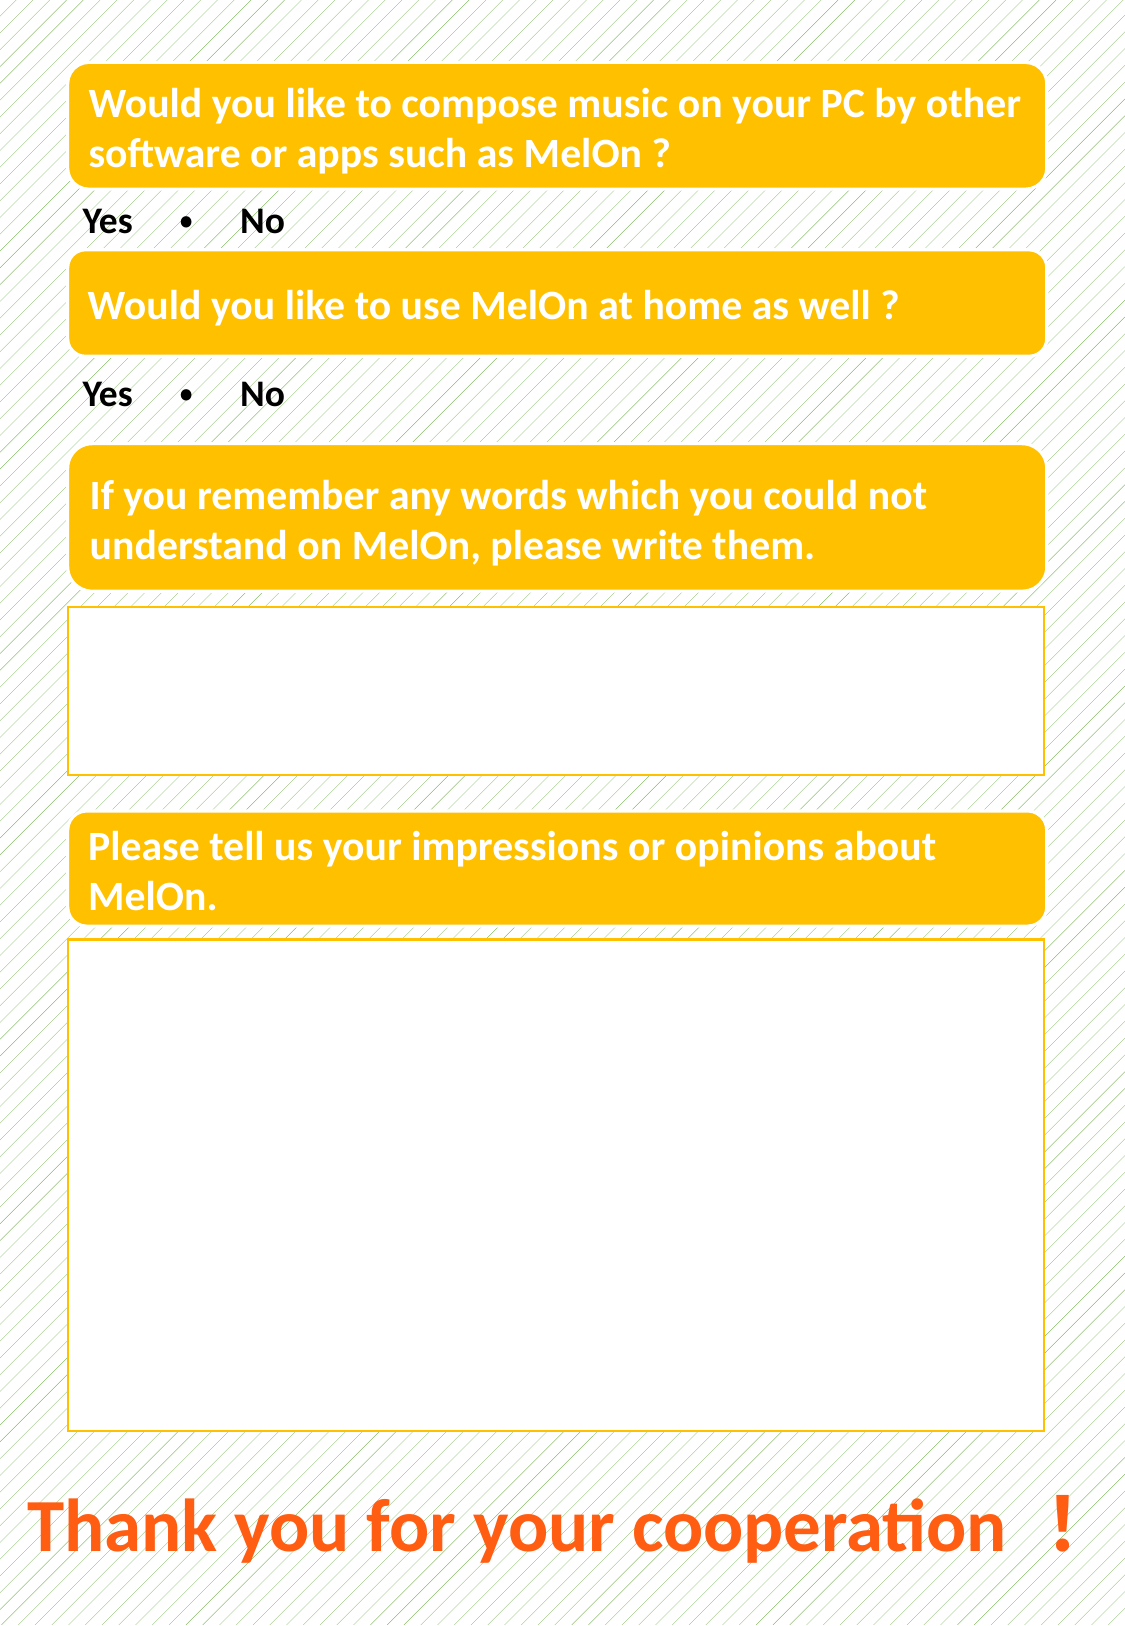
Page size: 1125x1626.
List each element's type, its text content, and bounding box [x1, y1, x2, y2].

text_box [67, 249, 1047, 422]
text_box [67, 62, 1047, 249]
text_box Please tell us your impressions or opinions about MelOn. [66, 809, 1049, 928]
text_box Thank you for your cooperation！ [12, 1469, 1116, 1575]
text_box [67, 443, 1047, 775]
text_box [67, 938, 1045, 1432]
